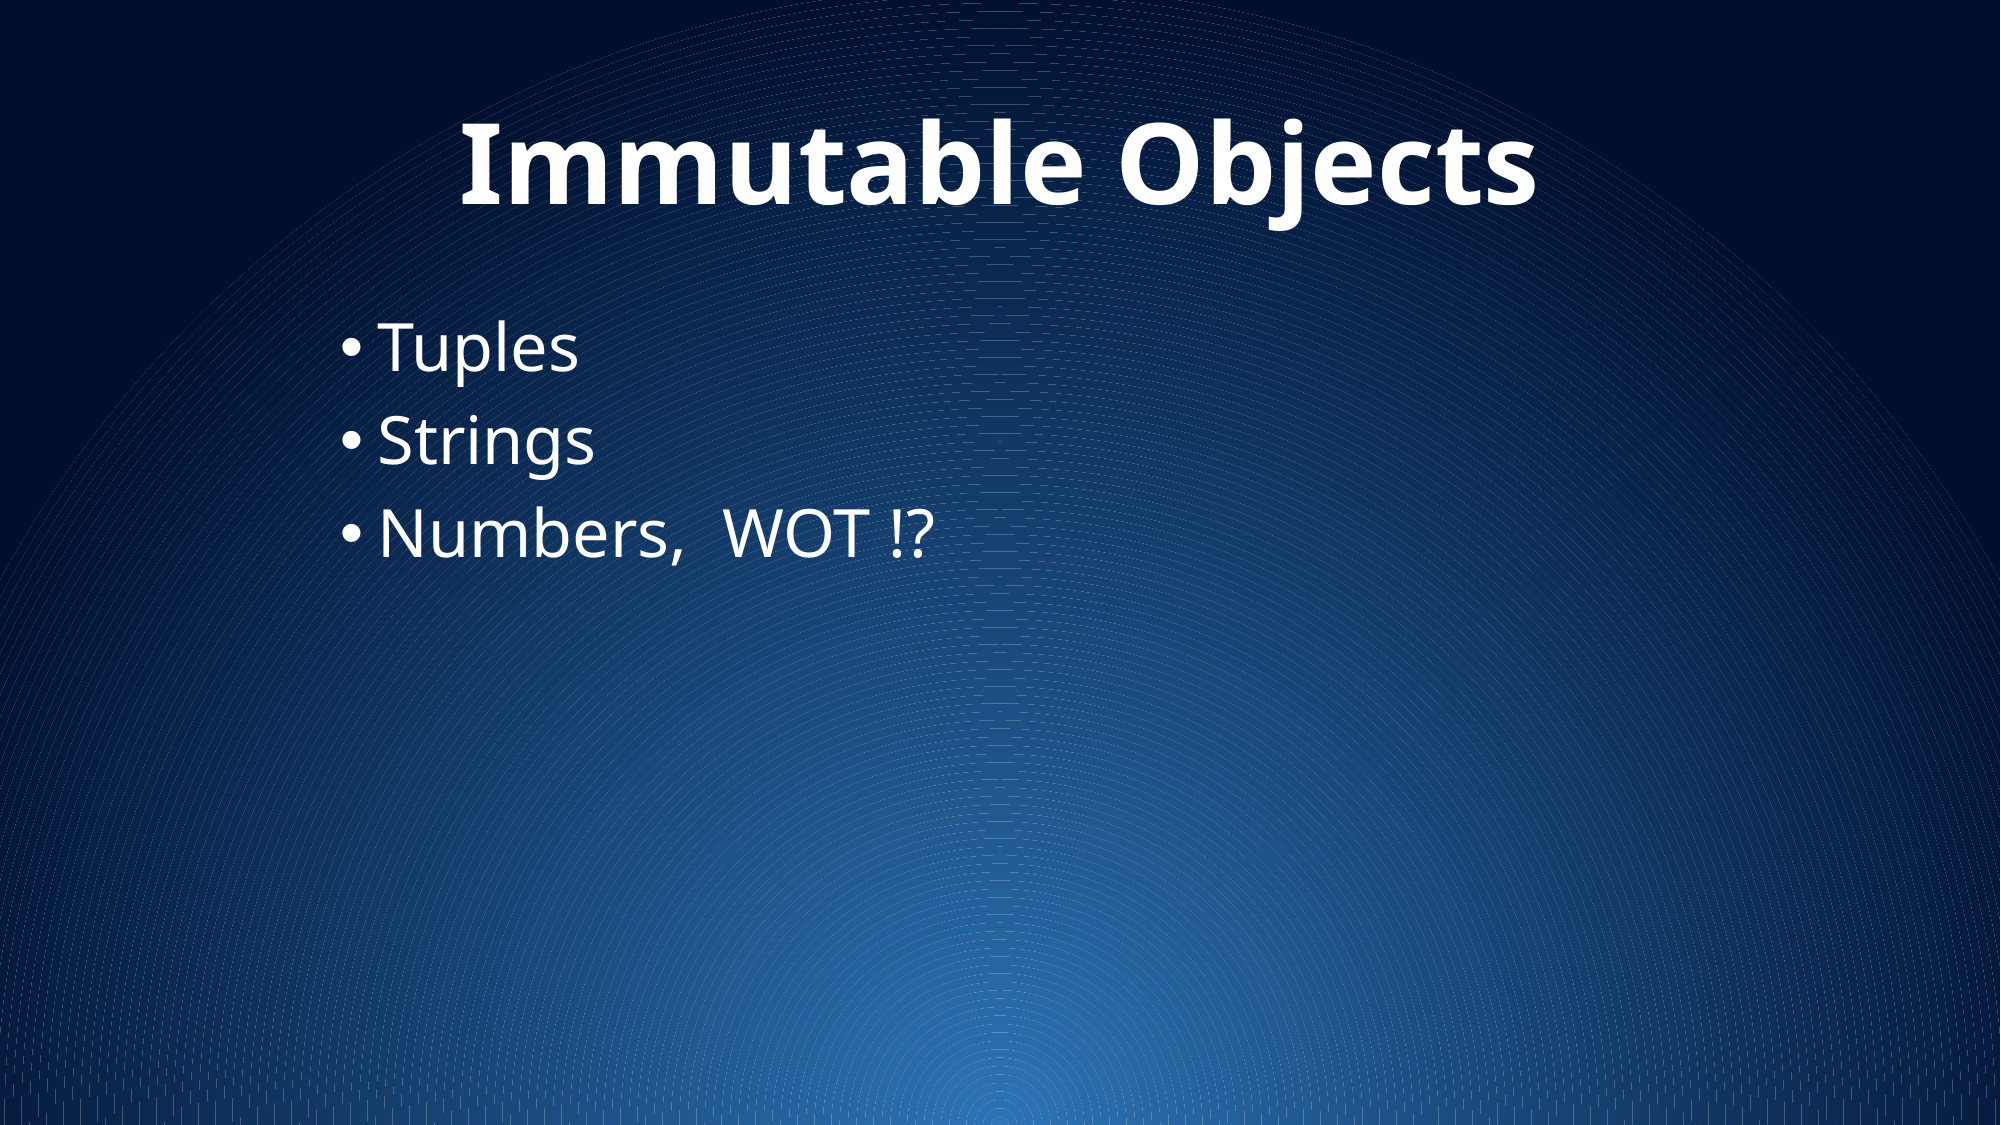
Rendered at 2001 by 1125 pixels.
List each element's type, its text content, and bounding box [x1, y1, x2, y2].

title Immutable Objects [137, 59, 1863, 278]
list Tuples Strings Numbers, WOT !? [324, 306, 2000, 1021]
